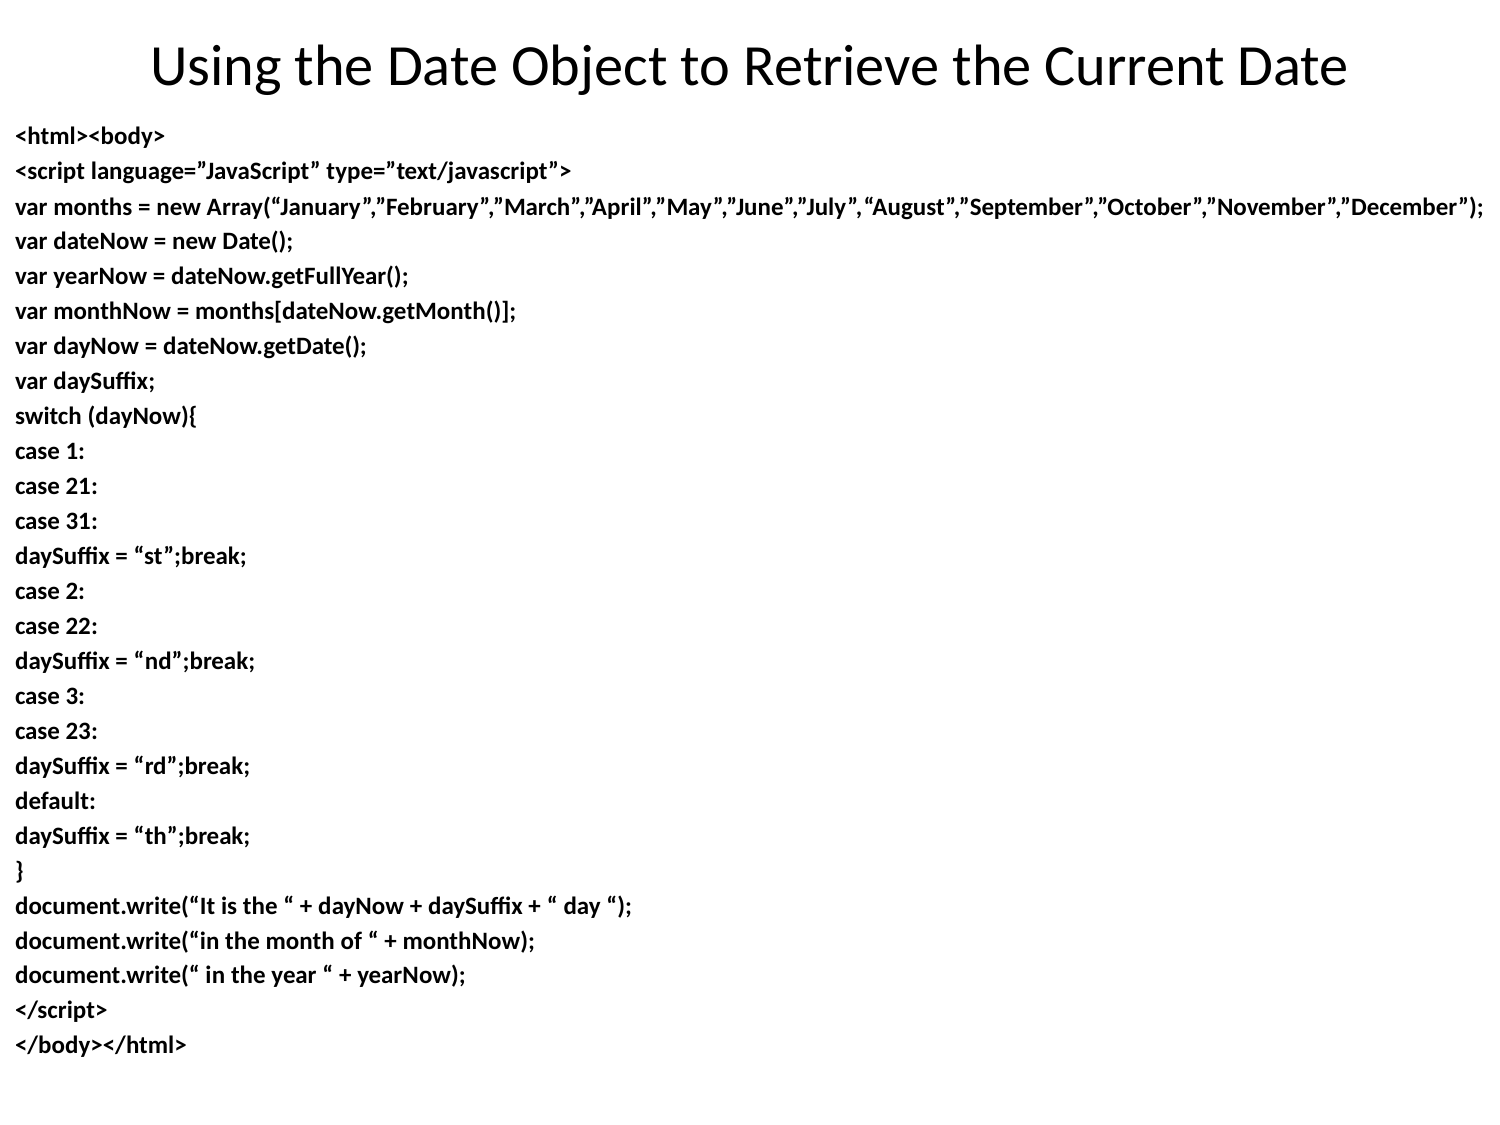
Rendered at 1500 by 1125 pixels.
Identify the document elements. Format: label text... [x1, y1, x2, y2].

title Using the Date Object to Retrieve the Current Date [75, 0, 1425, 112]
list <html><body> <script language=”JavaScript” type=”text/javascript”> var months = new Array(“January”,”February”,”March”,”April”,”May”,”June”,”July”,“August”,”September”,”October”,”November”,”December”); var dateNow = new Date(); var yearNow = dateNow.getFullYear(); var monthNow = months[dateNow.getMonth()]; var dayNow = dateNow.getDate(); var daySuffix; switch (dayNow){ case 1: case 21: case 31: daySuffix = “st”;break; case 2: case 22: daySuffix = “nd”;break; case 3: case 23: daySuffix = “rd”;break; default: daySuffix = “th”;break; } document.write(“It is the “ + dayNow + daySuffix + “ day “); document.write(“in the month of “ + monthNow); document.write(“ in the year “ + yearNow); </script> </body></html> [0, 112, 1500, 1125]
